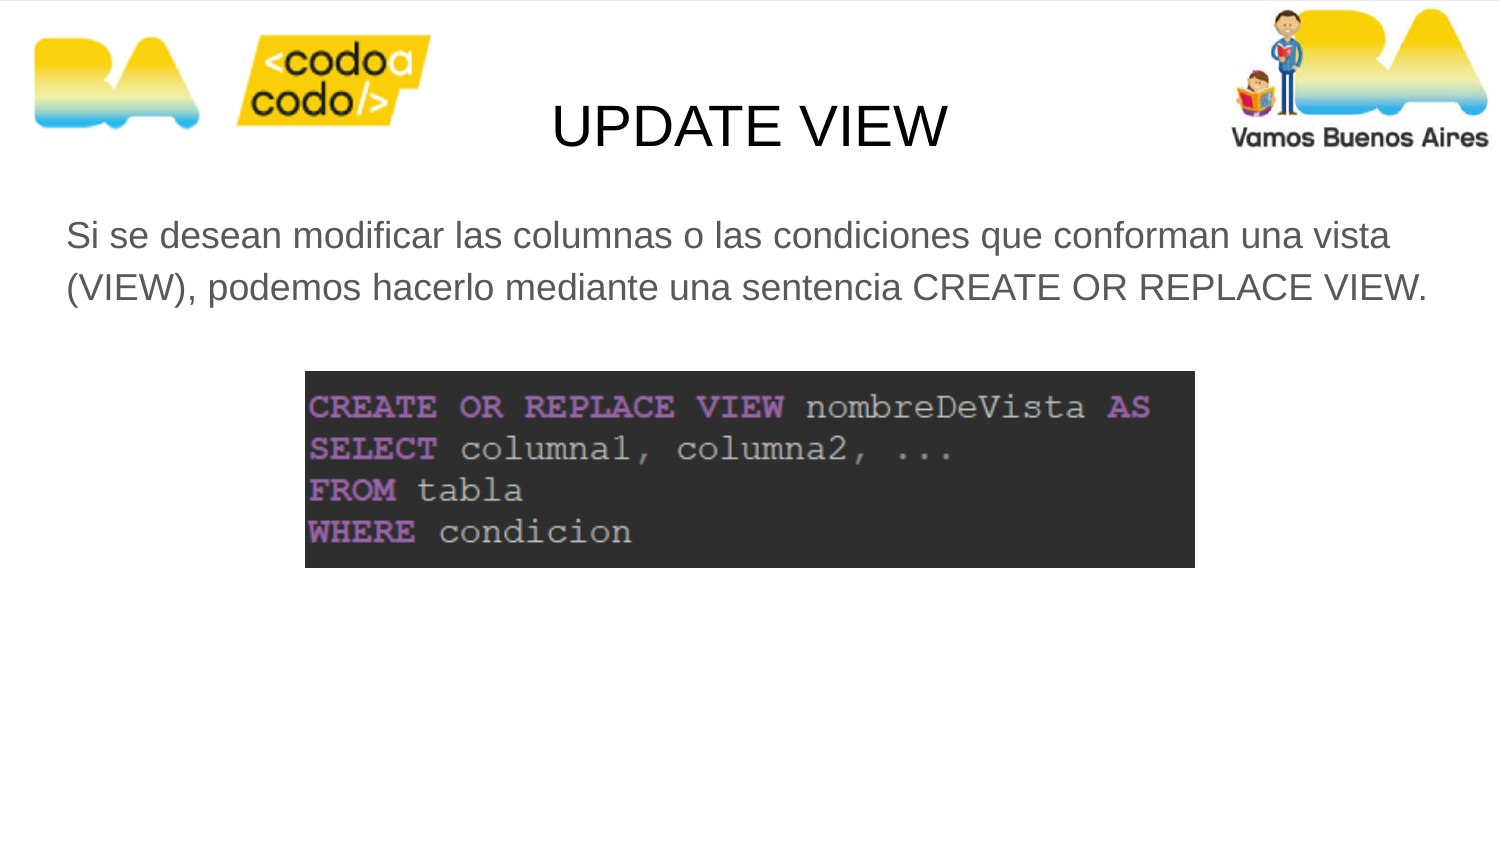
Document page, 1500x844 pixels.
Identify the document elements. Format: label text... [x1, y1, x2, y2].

list Si se desean modificar las columnas o las condiciones que conforman una vista (VIEW), podemos hacerlo mediante una sentencia CREATE OR REPLACE VIEW. [51, 189, 1449, 750]
title UPDATE VIEW [51, 72, 1449, 167]
picture [0, 0, 1500, 844]
